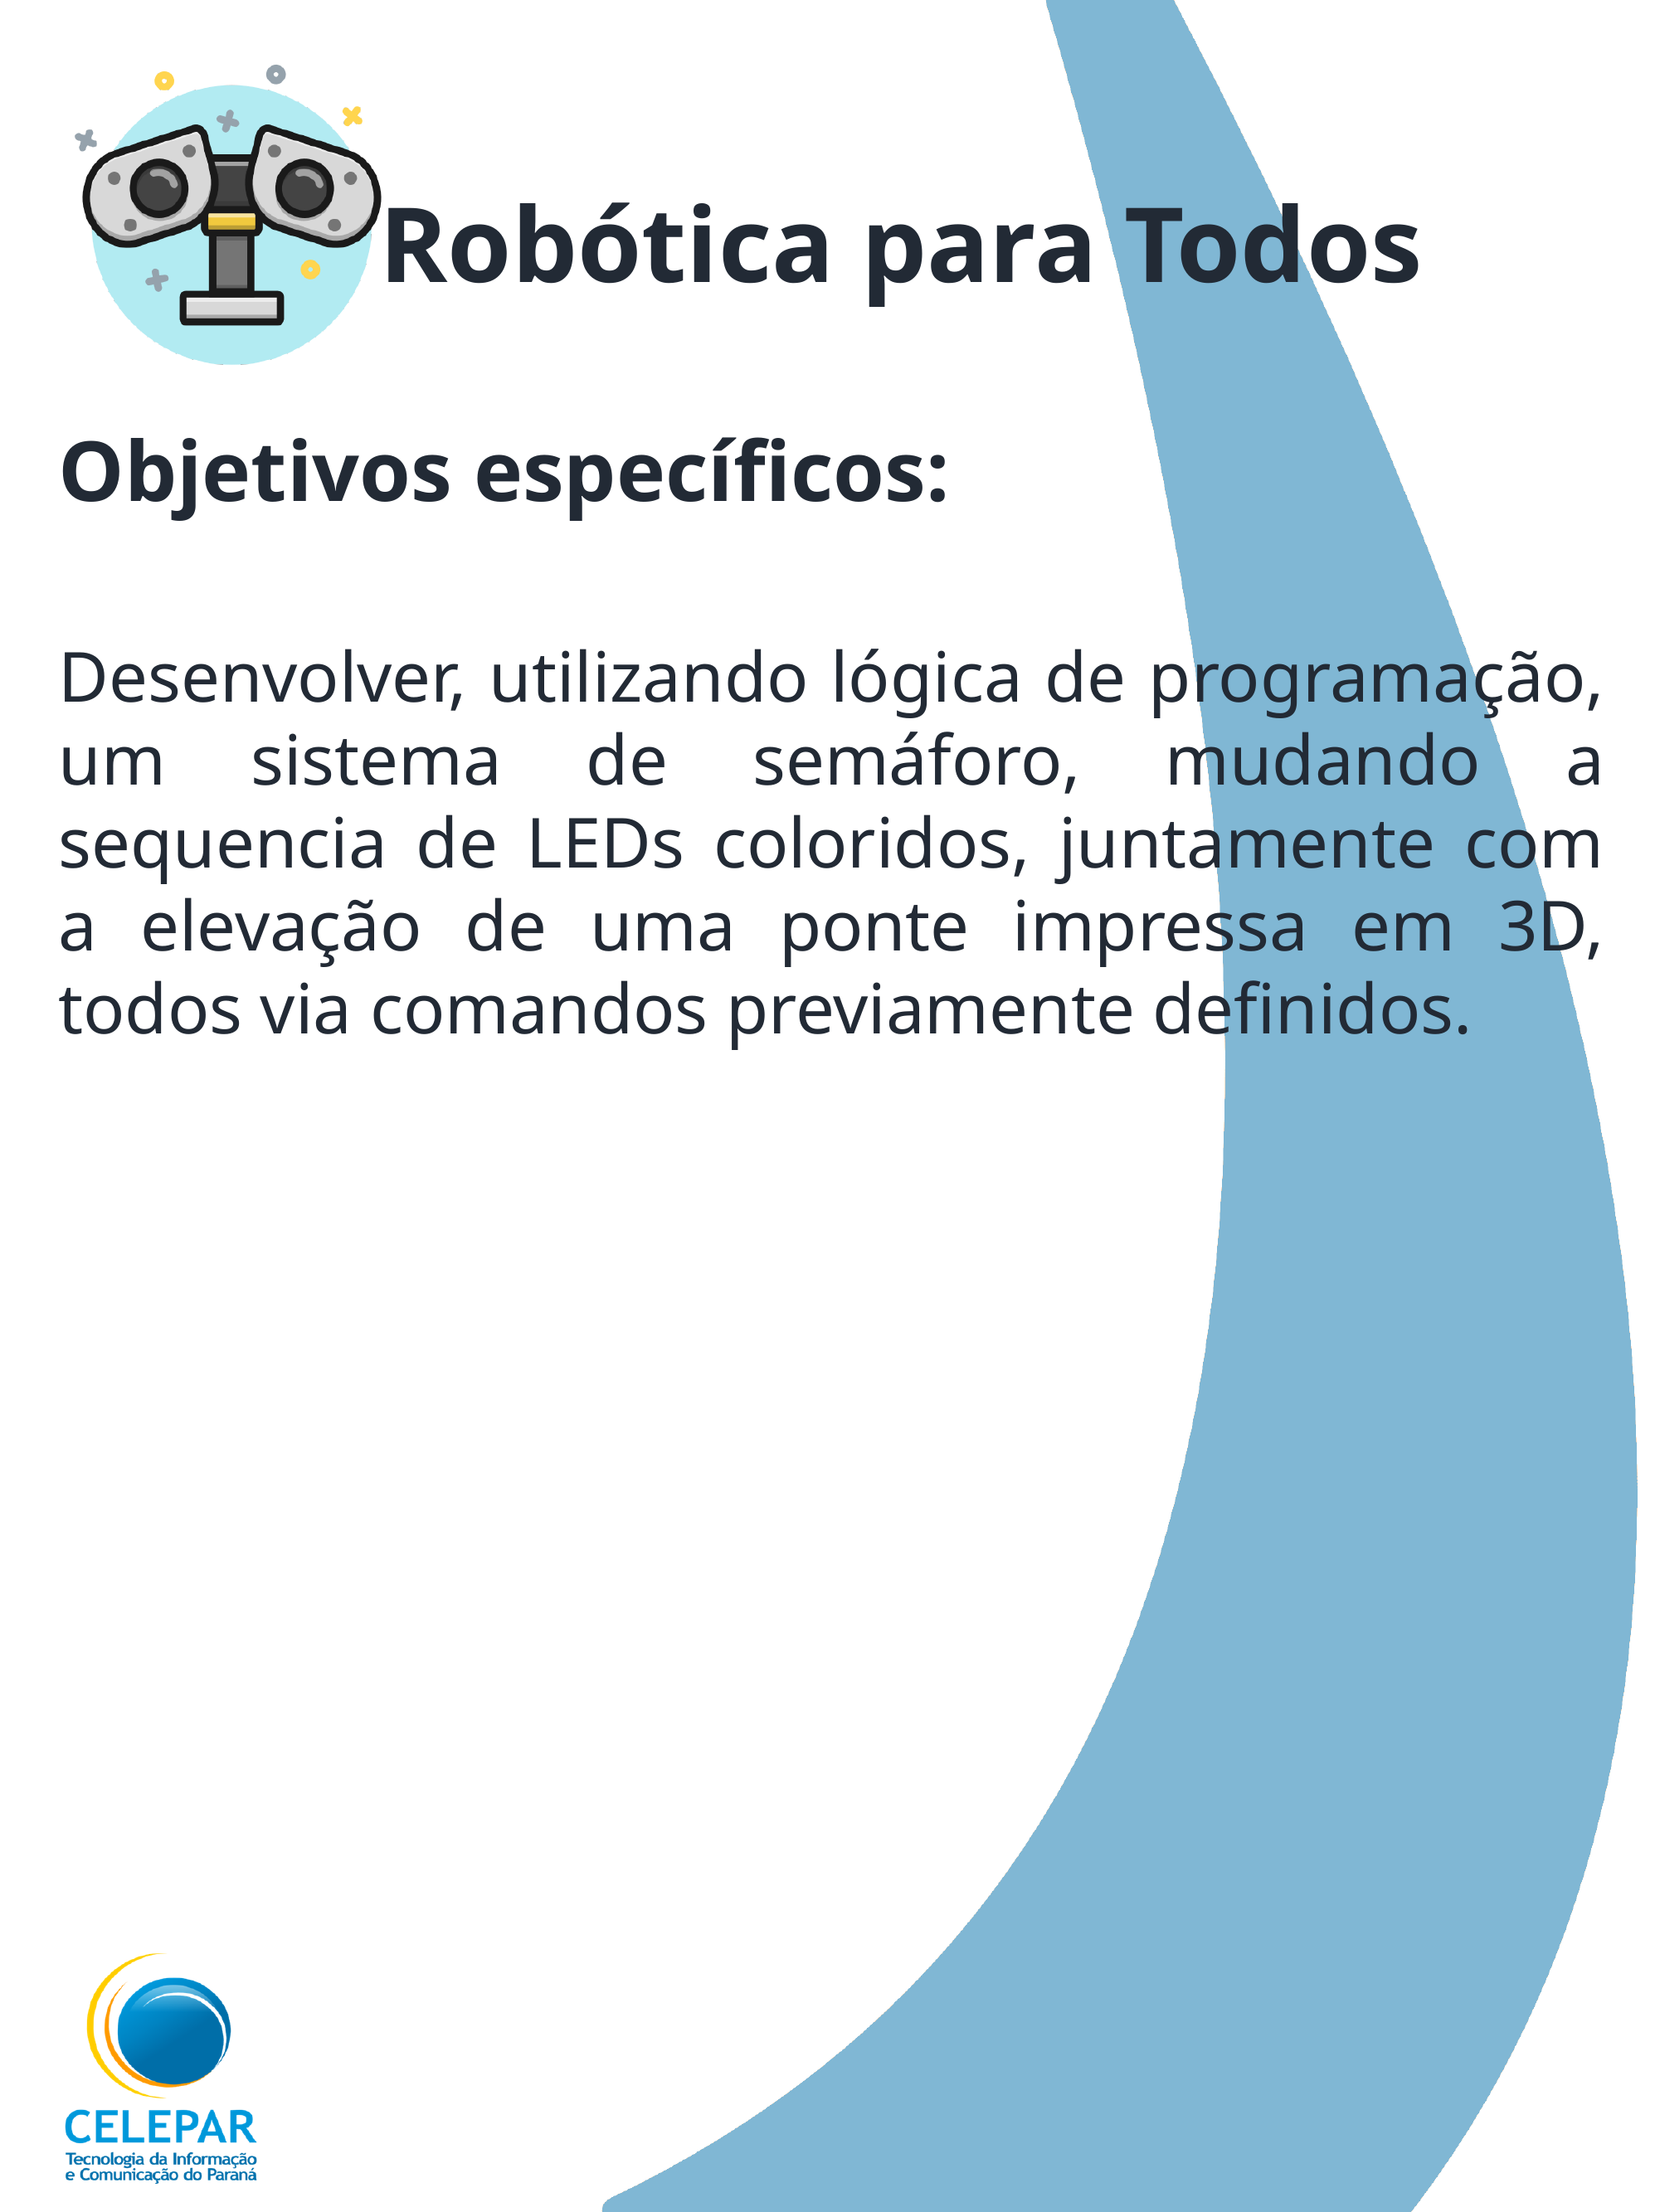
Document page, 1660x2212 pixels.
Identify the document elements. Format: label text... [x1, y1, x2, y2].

text_box Robótica para Todos [416, 173, 1436, 310]
text_box Objetivos específicos: [46, 412, 1618, 524]
text_box Desenvolver, utilizando lógica de programação, um sistema de semáforo, mudando a sequencia de LEDs coloridos, juntamente com a elevação de uma ponte impressa em 3D, todos via comandos previamente definidos. [46, 626, 1618, 1145]
picture [0, 0, 1660, 2212]
